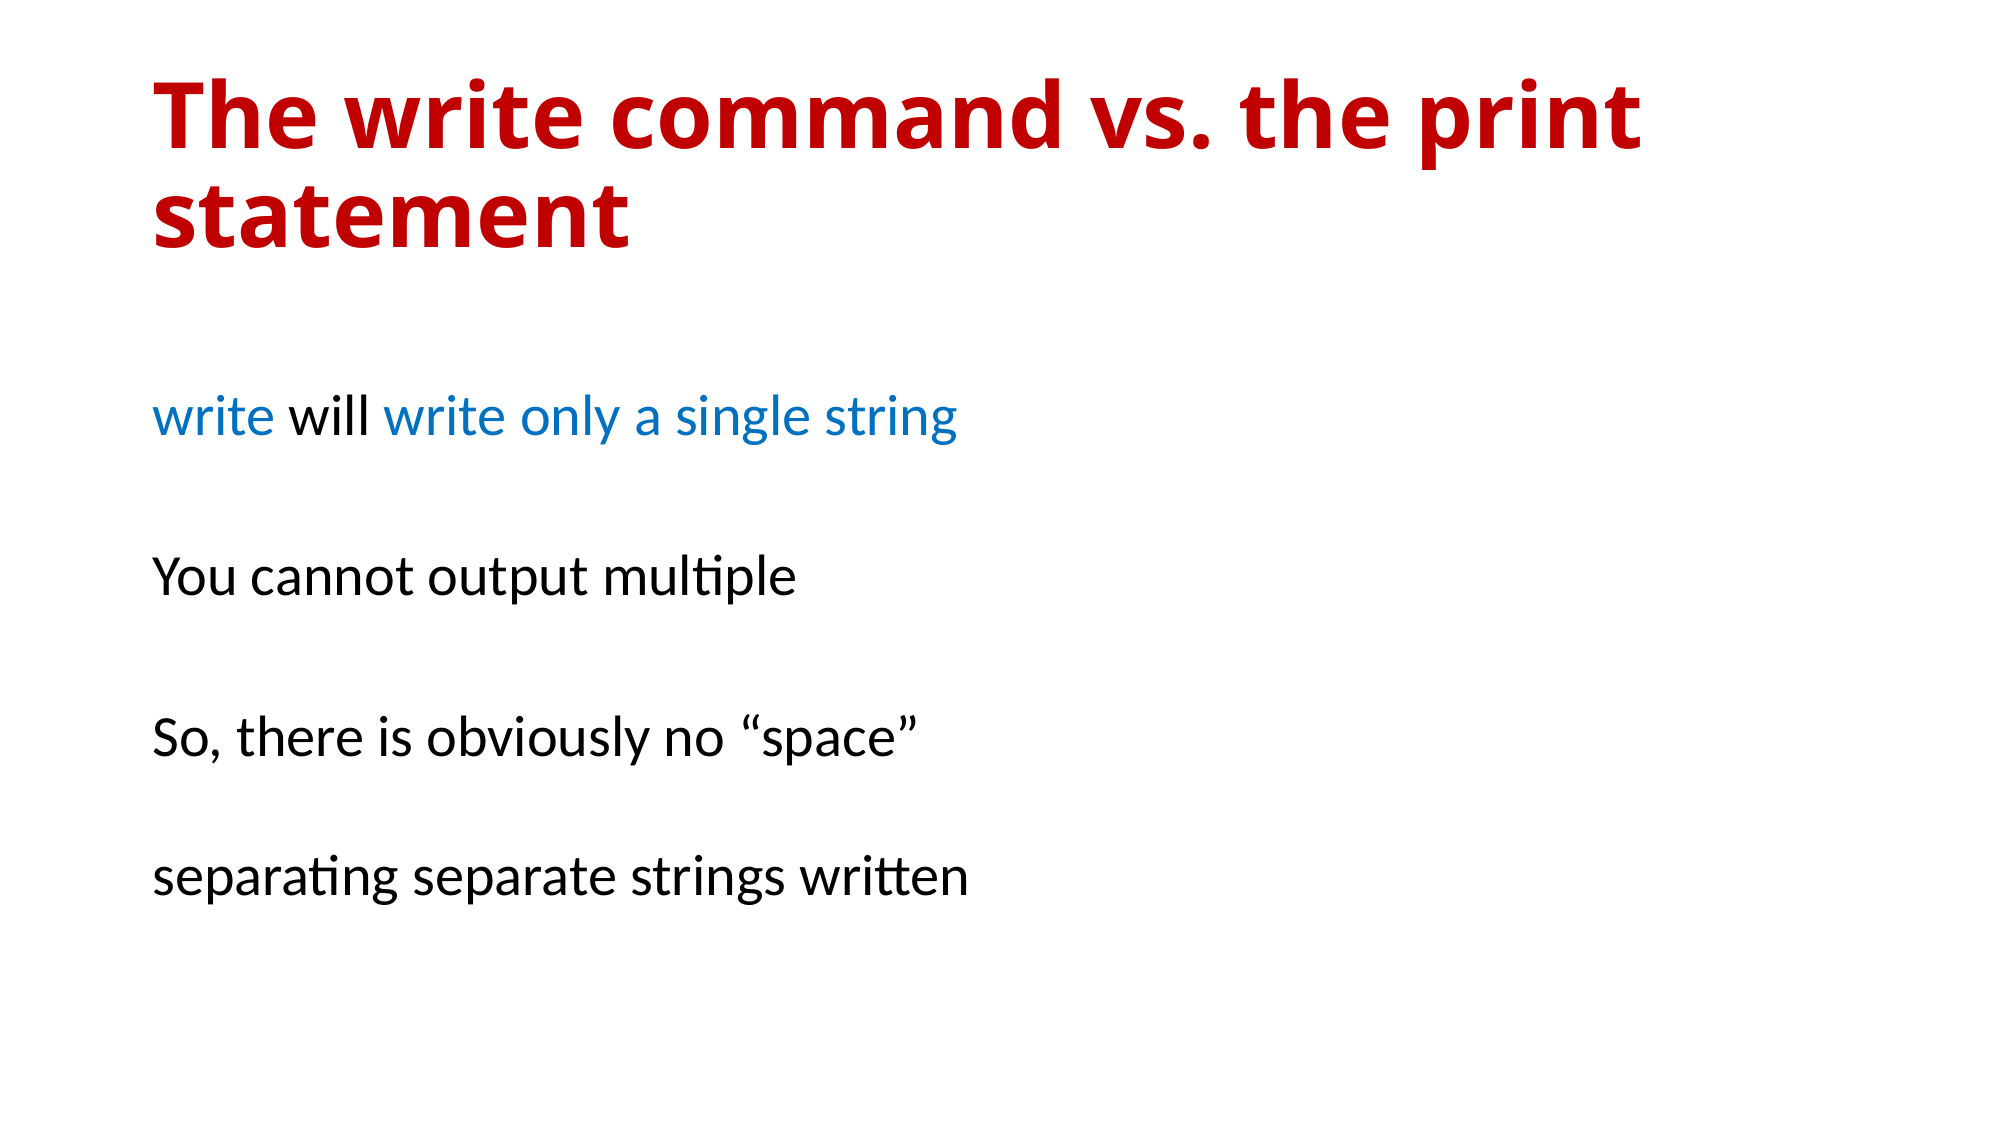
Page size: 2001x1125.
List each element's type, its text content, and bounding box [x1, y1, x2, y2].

list write will write only a single string You cannot output multiple So, there is obviously no “space” separating separate strings written [137, 299, 1822, 1110]
title The write command vs. the print statement [137, 59, 1863, 278]
